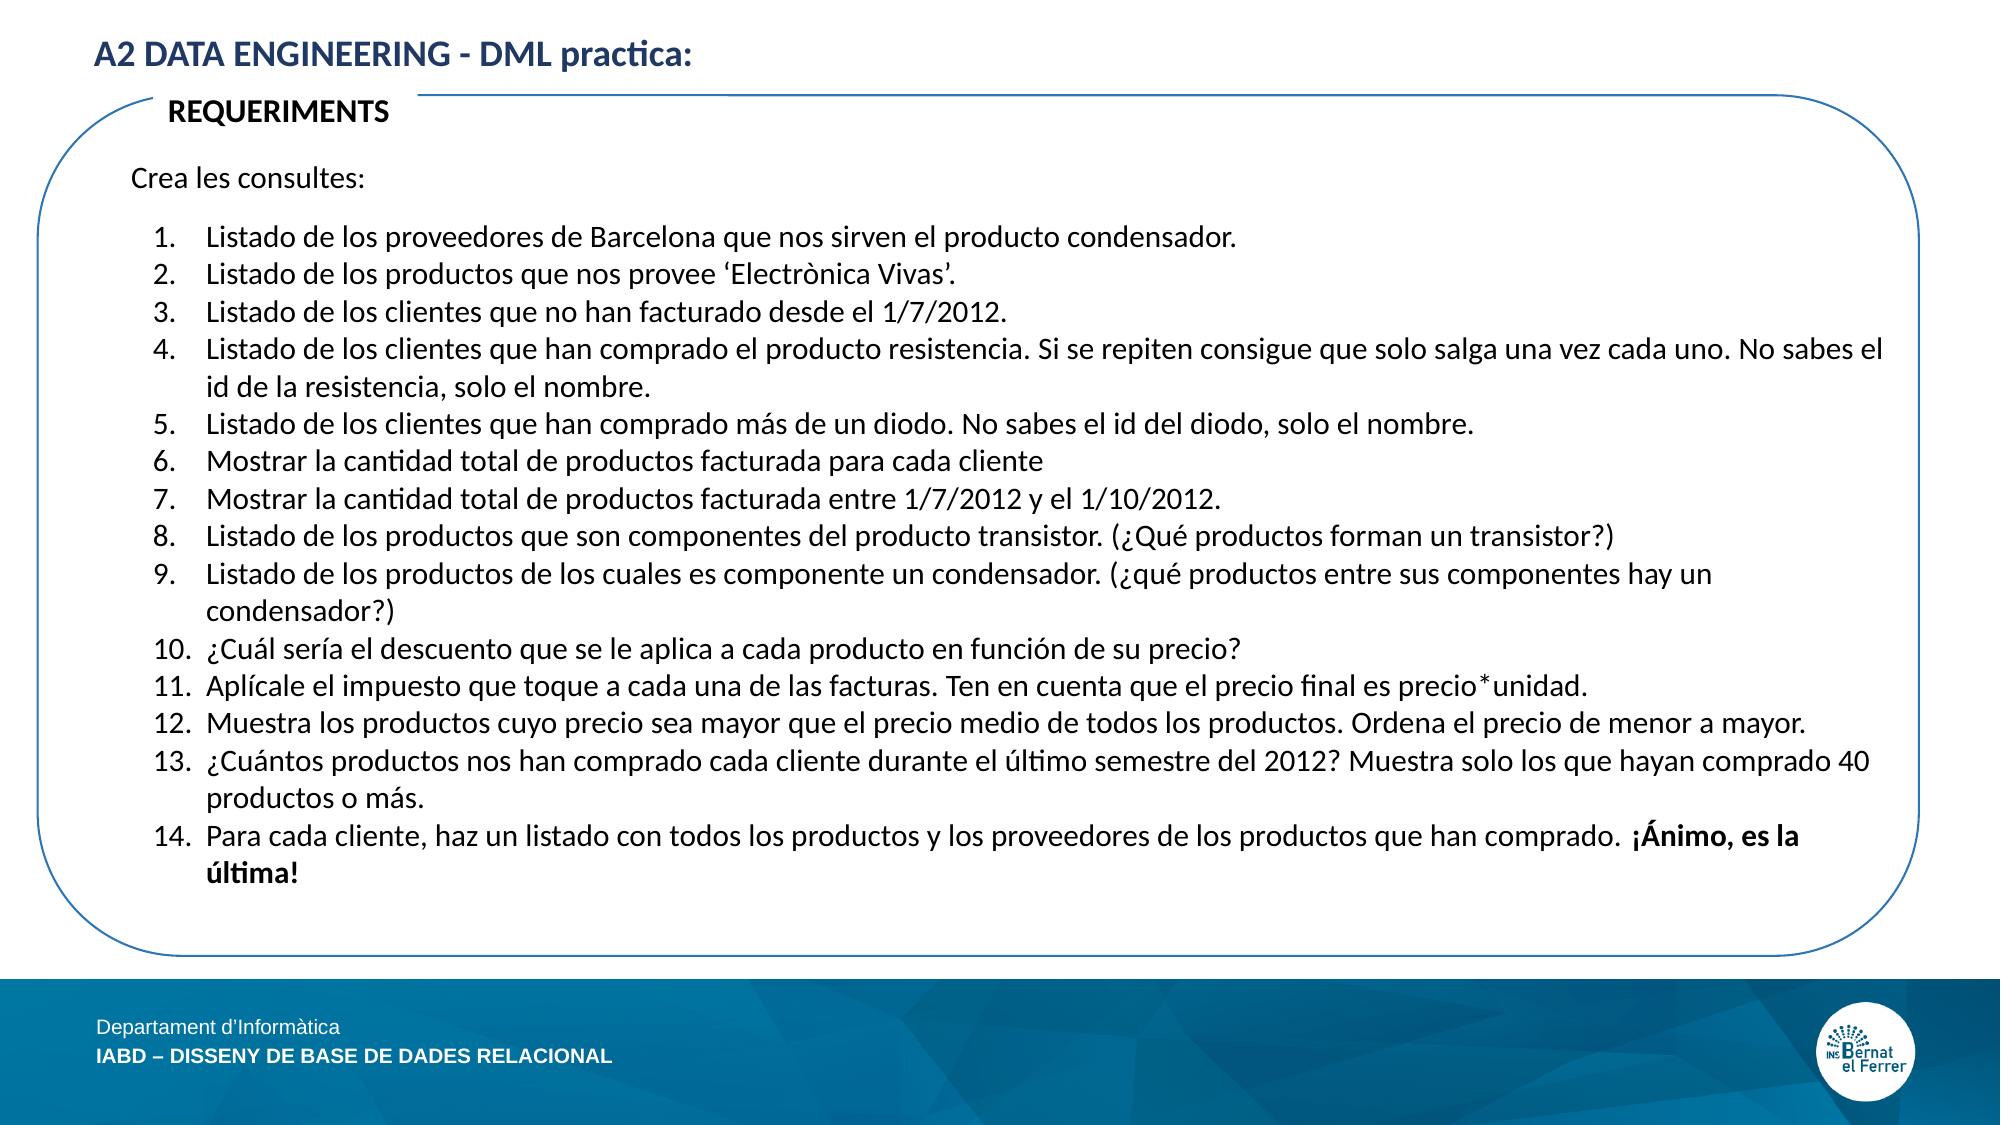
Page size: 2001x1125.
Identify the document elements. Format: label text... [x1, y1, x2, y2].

picture [302, 1049, 314, 1062]
picture [381, 1049, 391, 1062]
text_box [37, 95, 1891, 956]
picture [268, 1049, 280, 1062]
picture [133, 1049, 145, 1062]
picture [520, 1049, 531, 1062]
picture [317, 1049, 328, 1062]
picture [233, 1049, 240, 1062]
picture [103, 1049, 115, 1062]
picture [478, 1049, 490, 1062]
picture [240, 1049, 245, 1062]
picture [172, 1049, 183, 1062]
picture [534, 1049, 546, 1063]
picture [415, 1049, 426, 1062]
picture [602, 1049, 611, 1062]
text_box Crea les consultes: Listado de los proveedores de Barcelona que nos sirven el producto condensador. Listado de los productos que nos provee ‘Electrònica Vivas’. Listado de los clientes que no han facturado desde el 1/7/2012. Listado de los clientes que han comprado el producto resistencia. Si se repiten consigue que solo salga una vez cada uno. No sabes el id de la resistencia, solo el nombre. Listado de los clientes que han comprado más de un diodo. No sabes el id del diodo, solo el nombre. Mostrar la cantidad total de productos facturada para cada cliente Mostrar la cantidad total de productos facturada entre 1/7/2012 y el 1/10/2012. Listado de los productos que son componentes del producto transistor. (¿Qué productos forman un transistor?) Listado de los productos de los cuales es componente un condensador. (¿qué productos entre sus componentes hay un condensador?) ¿Cuál sería el descuento que se le aplica a cada producto en función de su precio? Aplícale el impuesto que toque a cada una de las facturas. Ten en cuenta que el precio final es precio*unidad. Muestra los productos cuyo precio sea mayor que el precio medio de todos los productos. Ordena el precio de menor a mayor. ¿Cuántos productos nos han comprado cada cliente durante el último semestre del 2012? Muestra solo los que hayan comprado 40 productos o más. Para cada cliente, haz un listado con todos los productos y los proveedores de los productos que han comprado. ¡Ánimo, es la última! [116, 150, 1902, 898]
picture [346, 1049, 356, 1062]
text_box A2 DATA ENGINEERING - DML practica: [79, 20, 750, 81]
picture [1817, 1003, 1915, 1101]
picture [579, 1049, 583, 1062]
picture [283, 1049, 293, 1062]
picture [192, 1050, 203, 1063]
picture [493, 1049, 504, 1062]
picture [572, 1049, 579, 1062]
text_box REQUERIMENTS [153, 81, 418, 137]
text_box [1902, 171, 1919, 880]
picture [445, 1049, 456, 1062]
picture [400, 1049, 412, 1062]
picture [555, 1049, 568, 1063]
picture [366, 1049, 377, 1062]
picture [507, 1049, 517, 1062]
picture [587, 1049, 598, 1062]
picture [430, 1049, 442, 1062]
picture [206, 1050, 216, 1063]
picture [220, 1049, 230, 1062]
picture [332, 1050, 343, 1063]
picture [459, 1050, 469, 1063]
picture [118, 1049, 130, 1062]
picture [98, 1020, 104, 1033]
picture [248, 1049, 255, 1062]
